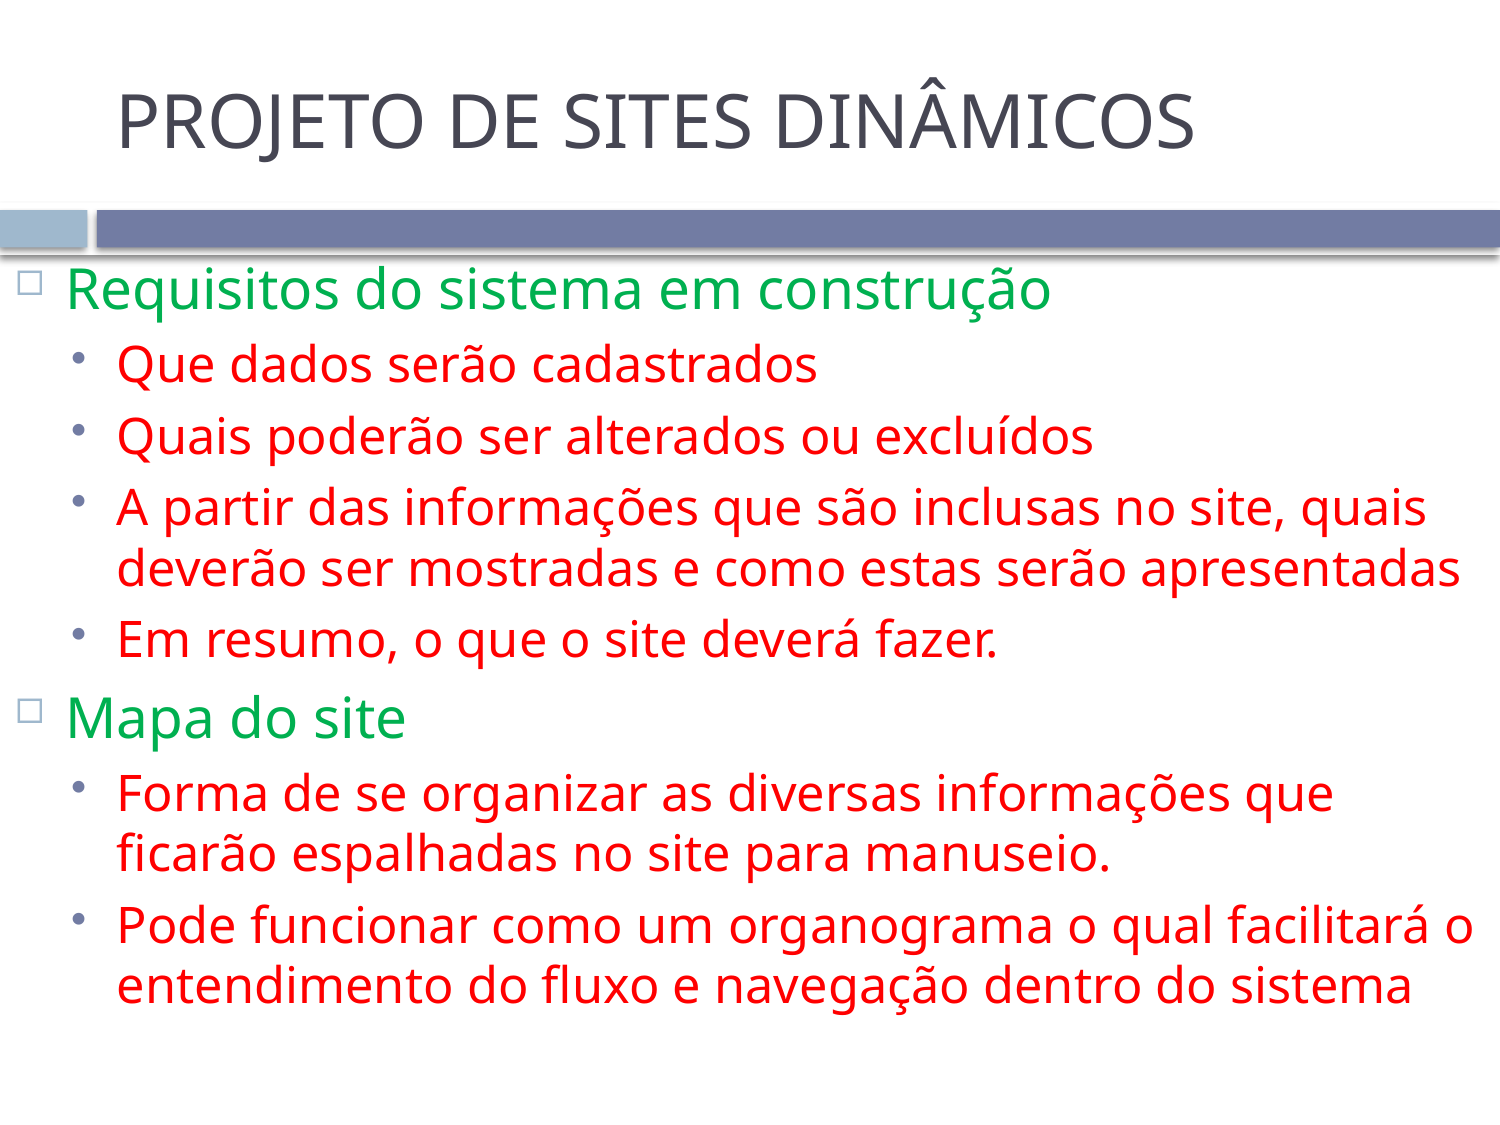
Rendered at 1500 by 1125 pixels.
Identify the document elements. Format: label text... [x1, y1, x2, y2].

title PROJETO DE SITES DINÂMICOS [100, 37, 1438, 200]
list Requisitos do sistema em construção Que dados serão cadastrados Quais poderão ser alterados ou excluídos A partir das informações que são inclusas no site, quais deverão ser mostradas e como estas serão apresentadas Em resumo, o que o site deverá fazer. Mapa do site Forma de se organizar as diversas informações que ficarão espalhadas no site para manuseio. Pode funcionar como um organograma o qual facilitará o entendimento do fluxo e navegação dentro do sistema [0, 246, 1500, 1125]
